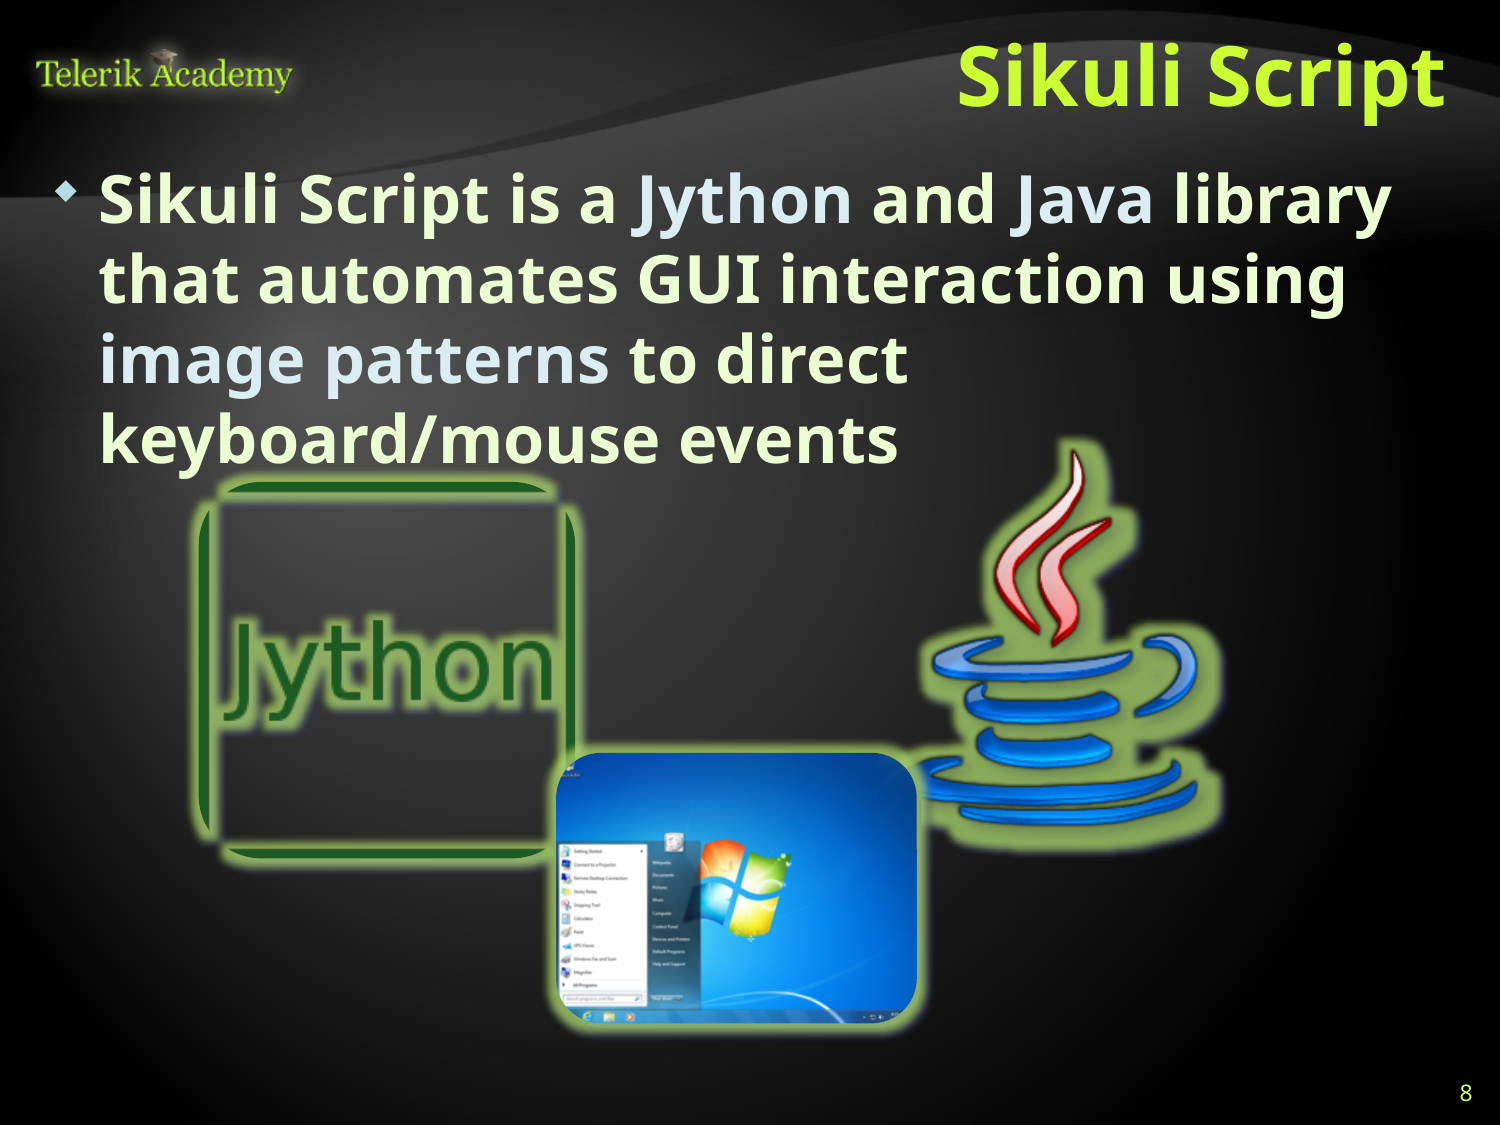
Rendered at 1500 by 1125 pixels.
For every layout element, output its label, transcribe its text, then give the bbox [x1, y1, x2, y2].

list Sikuli Script is a Jython and Java library that automates GUI interaction using image patterns to direct keyboard/mouse events [37, 149, 1463, 1100]
title Sikuli Script [300, 12, 1463, 149]
slide_number 8 [1412, 1074, 1488, 1113]
picture [0, 0, 1500, 1125]
